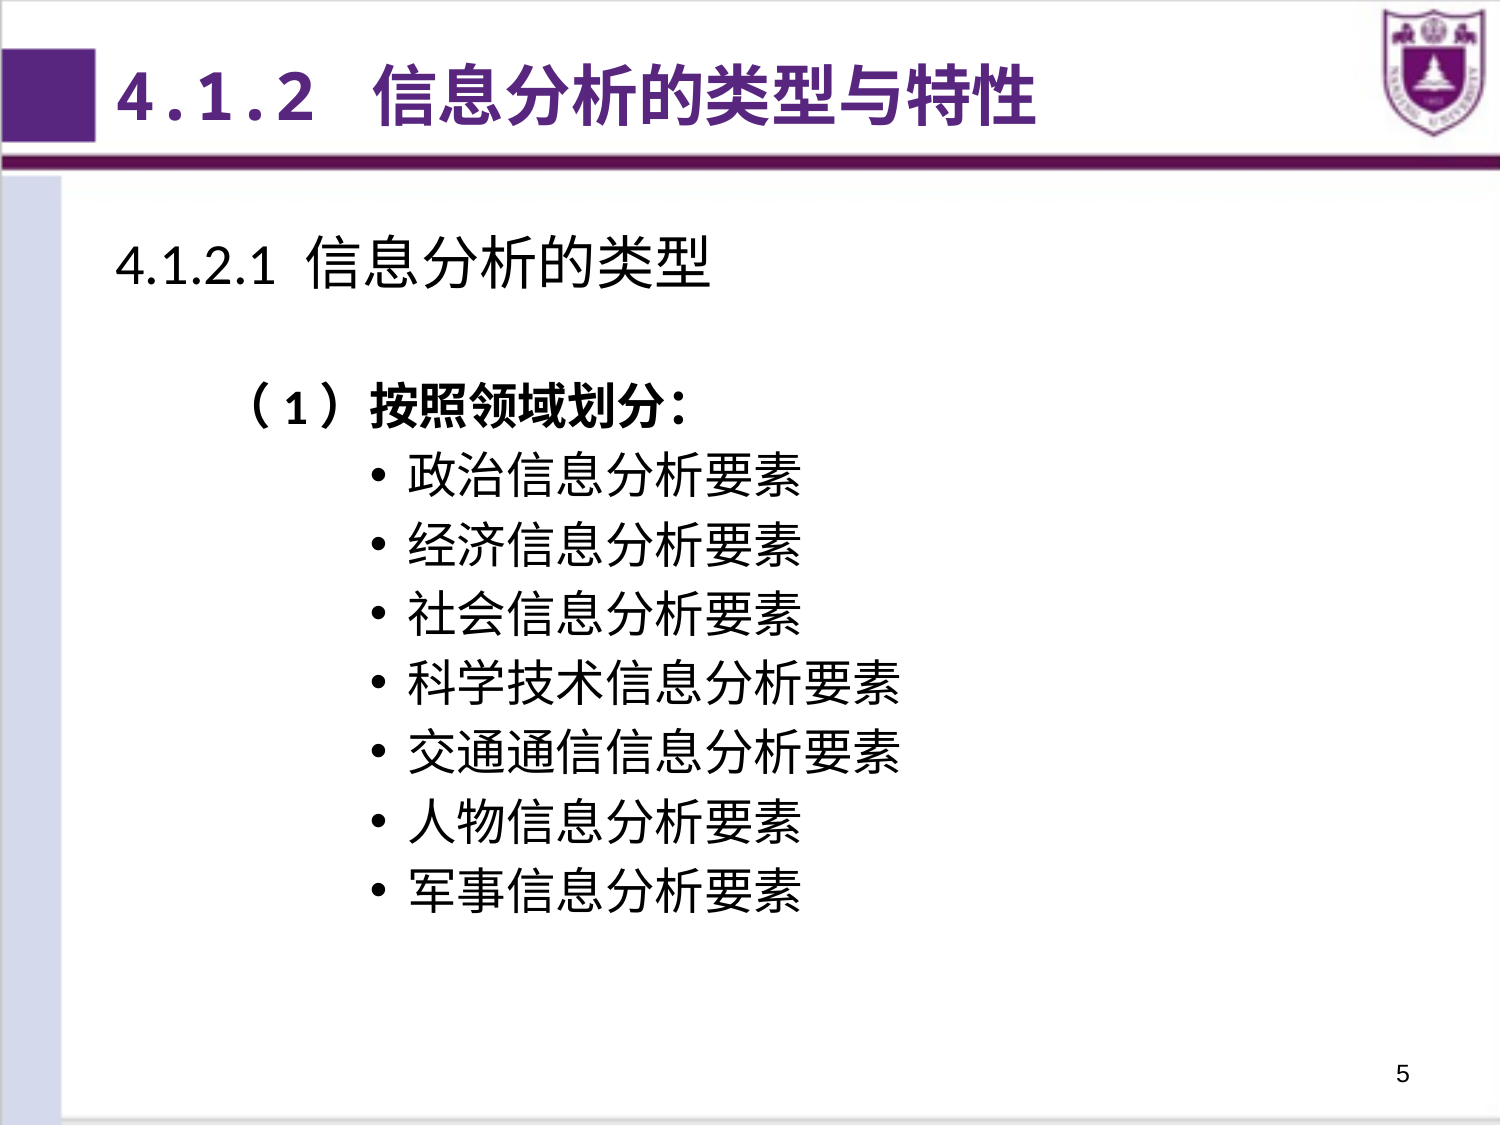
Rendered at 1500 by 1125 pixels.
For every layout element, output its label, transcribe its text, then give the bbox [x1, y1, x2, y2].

text_box 4.1.2.1 信息分析的类型 [100, 196, 862, 327]
list （1）按照领域划分： 政治信息分析要素 经济信息分析要素 社会信息分析要素 科学技术信息分析要素 交通通信信息分析要素 人物信息分析要素 军事信息分析要素 [206, 338, 1220, 929]
title 4.1.2 信息分析的类型与特性 [100, 0, 1451, 188]
picture [0, 0, 1500, 1125]
slide_number 5 [1074, 1042, 1425, 1103]
